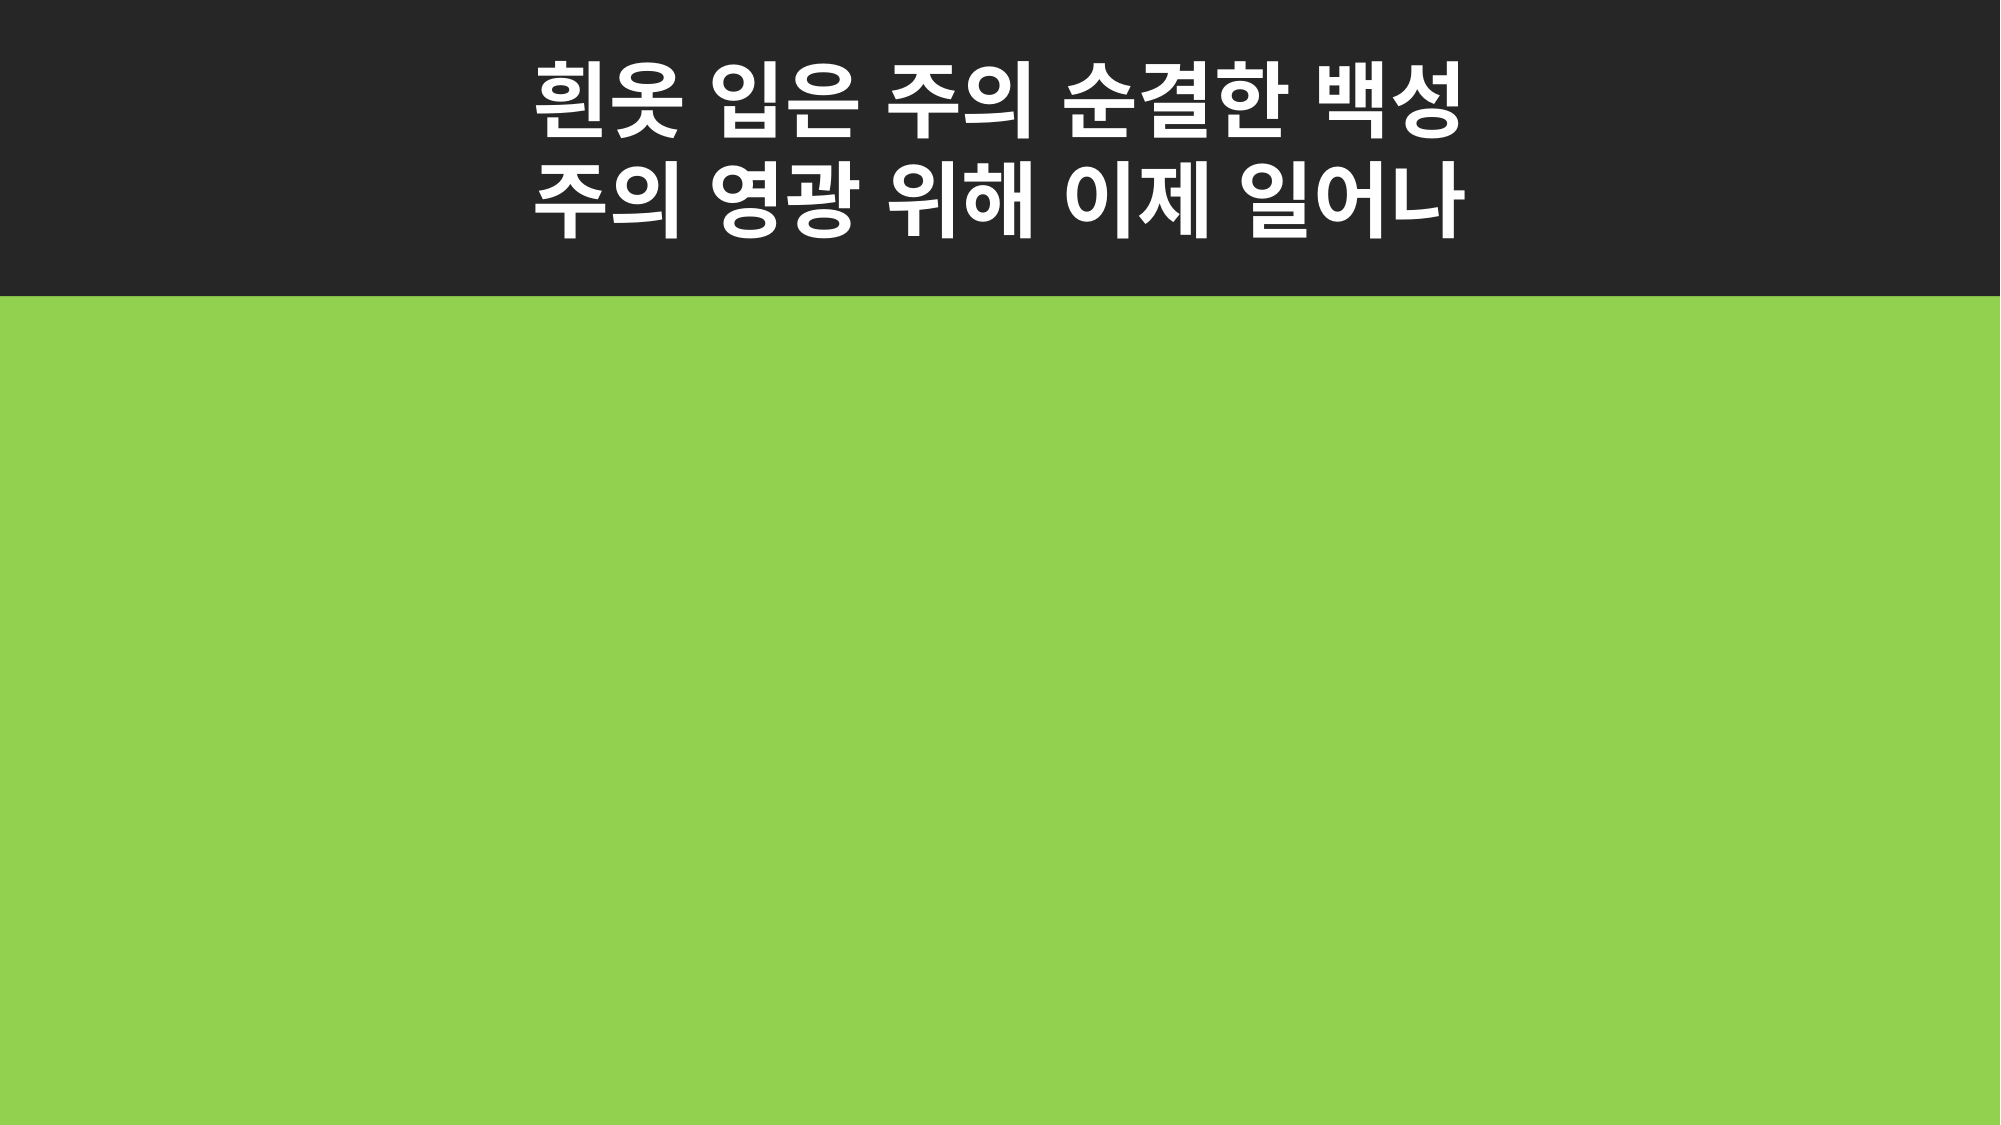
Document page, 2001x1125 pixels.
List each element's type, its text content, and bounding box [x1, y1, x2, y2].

text_box [0, 0, 2000, 297]
text_box 흰옷 입은 주의 순결한 백성 주의 영광 위해 이제 일어나 [90, 40, 1909, 256]
